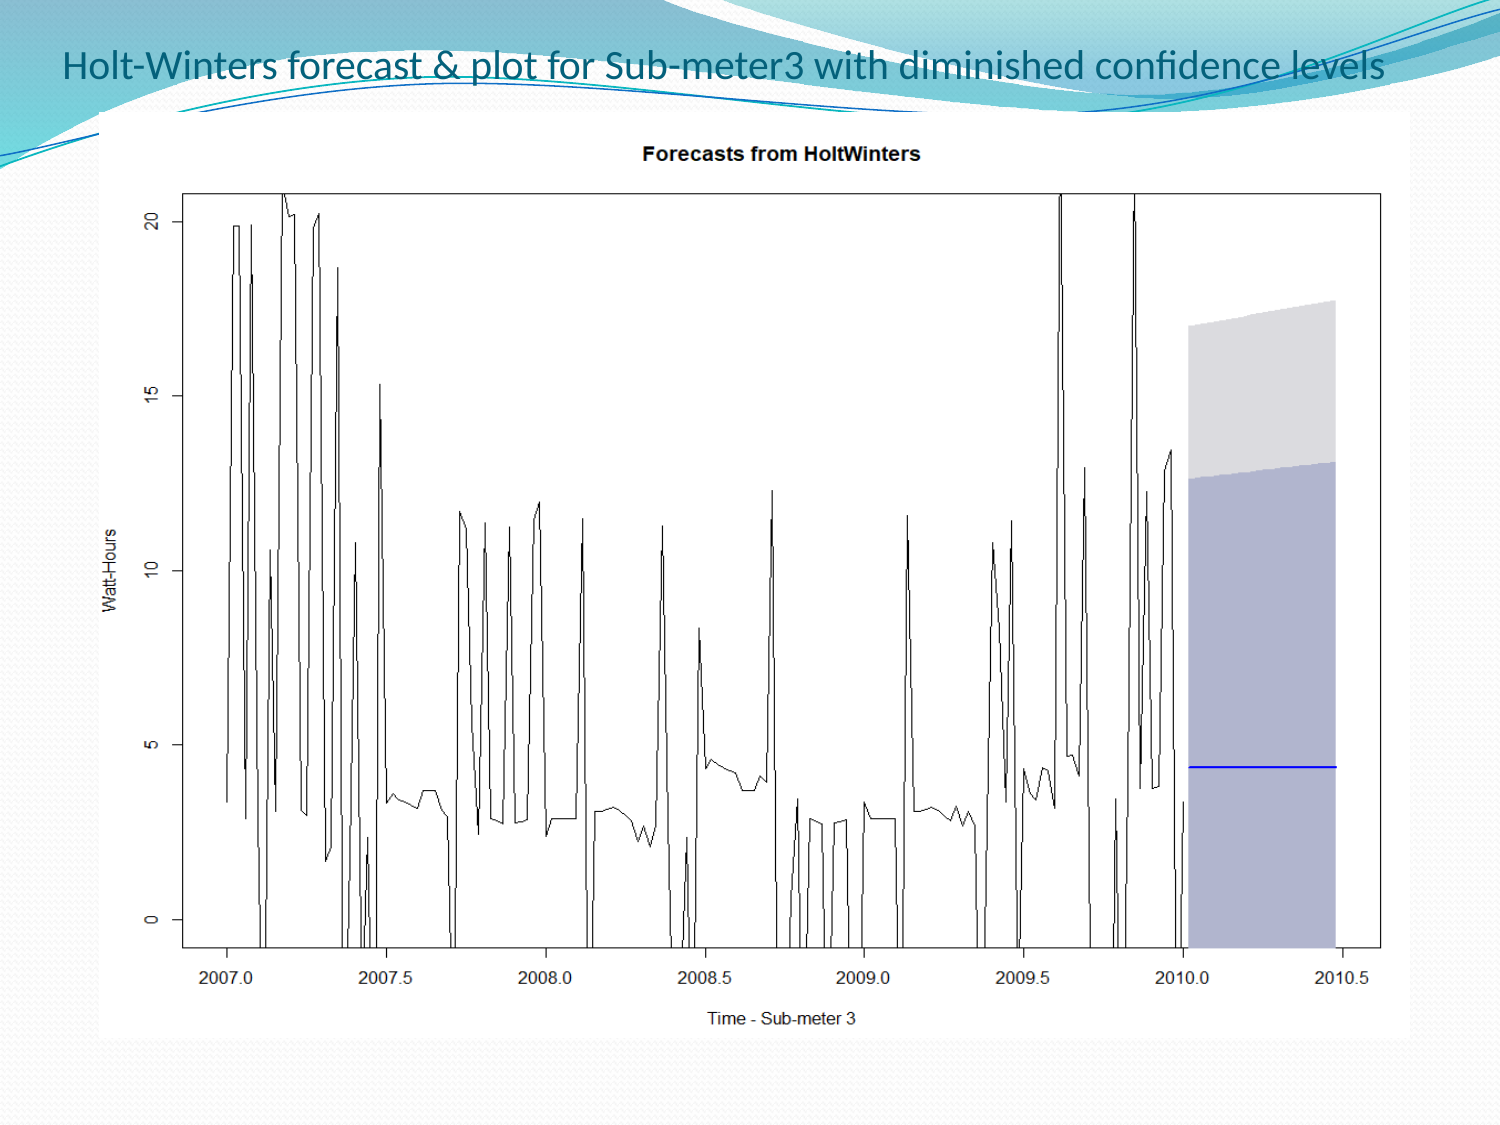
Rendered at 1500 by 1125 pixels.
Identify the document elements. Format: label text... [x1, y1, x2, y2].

title Holt-Winters forecast & plot for Sub-meter3 with diminished confidence levels [62, 24, 1413, 88]
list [99, 112, 1410, 1038]
